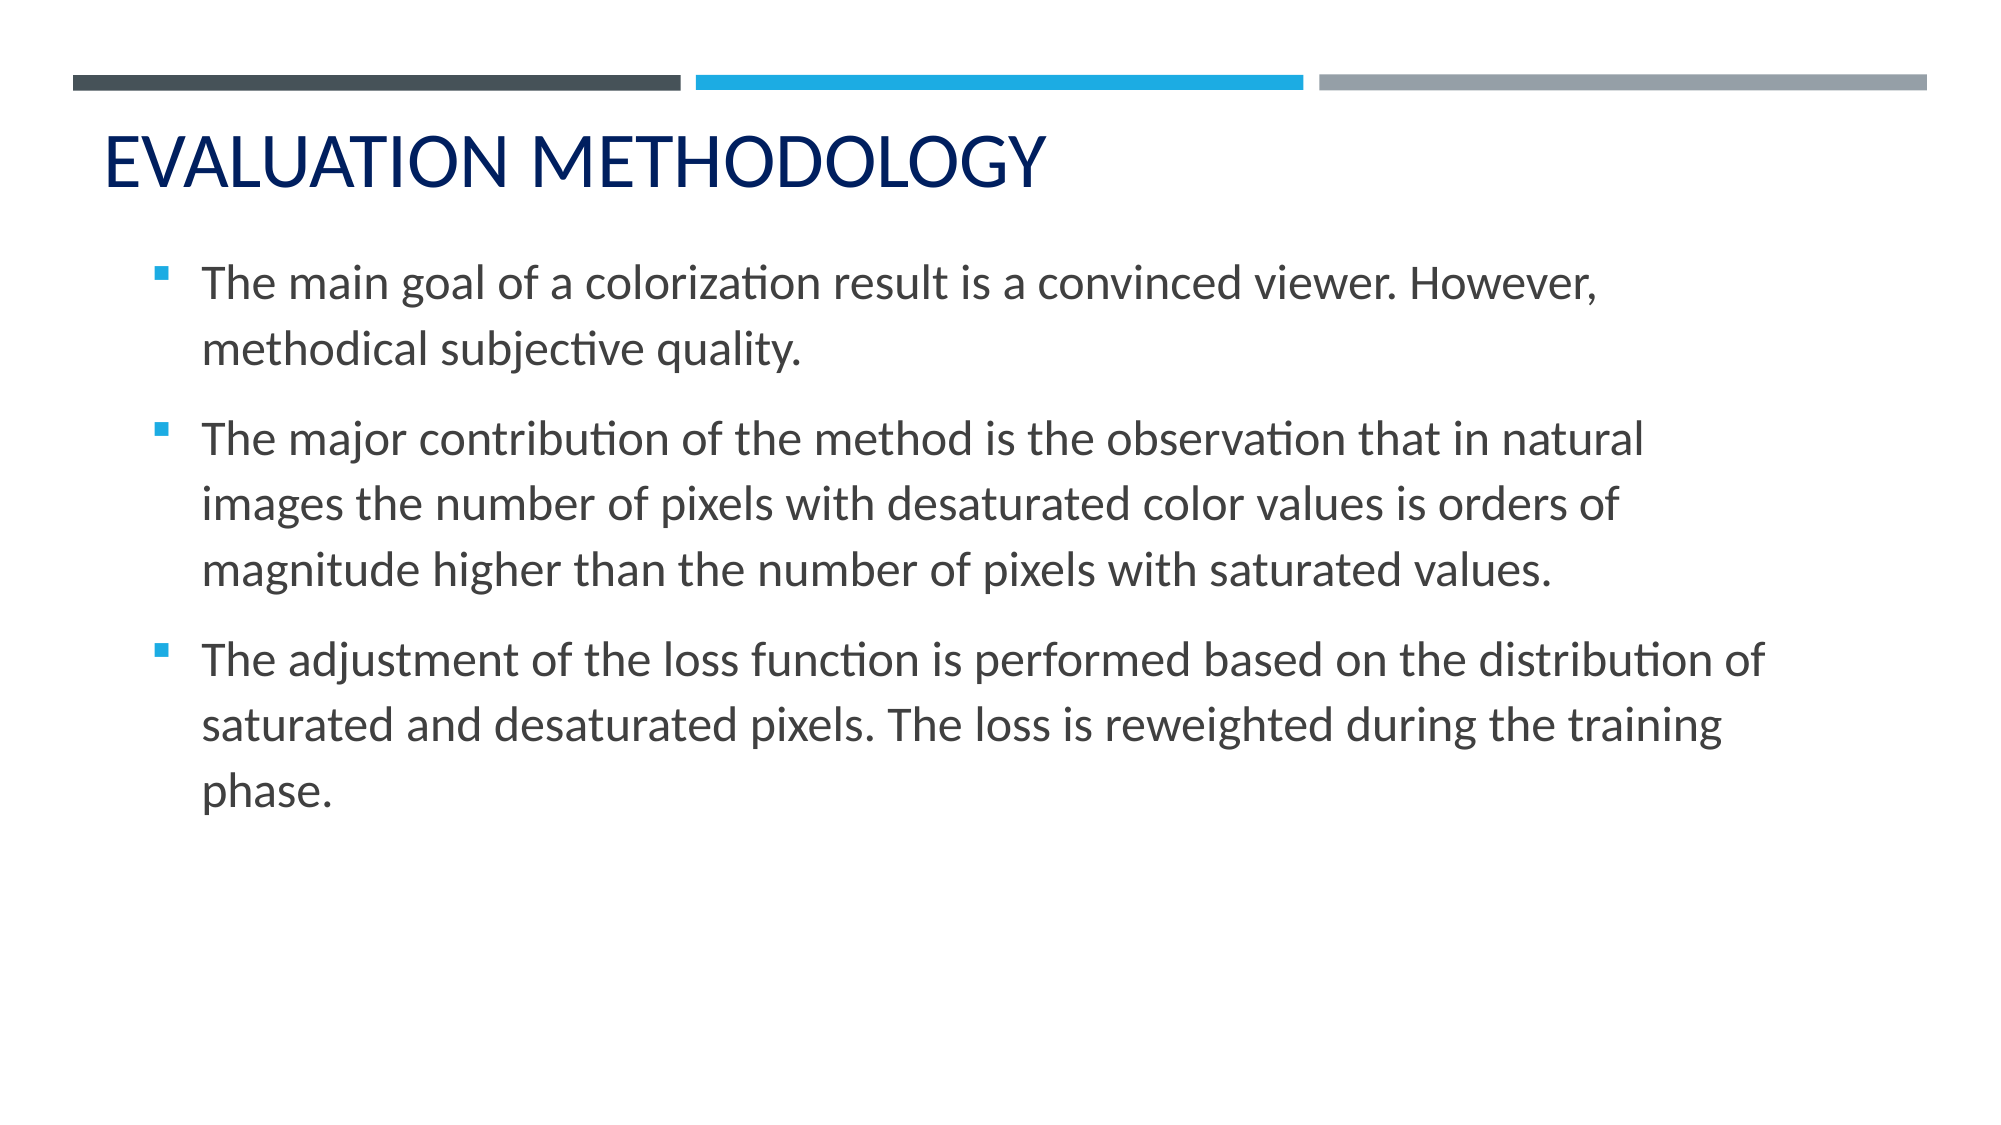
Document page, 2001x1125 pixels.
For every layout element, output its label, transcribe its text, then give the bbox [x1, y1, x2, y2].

text_box The main goal of a colorization result is a convinced viewer. However, methodical subjective quality. The major contribution of the method is the observation that in natural images the number of pixels with desaturated color values is orders of magnitude higher than the number of pixels with saturated values. The adjustment of the loss function is performed based on the distribution of saturated and desaturated pixels. The loss is reweighted during the training phase. [148, 241, 1772, 818]
title EVALUATION METHODOLOGY [101, 106, 1064, 297]
